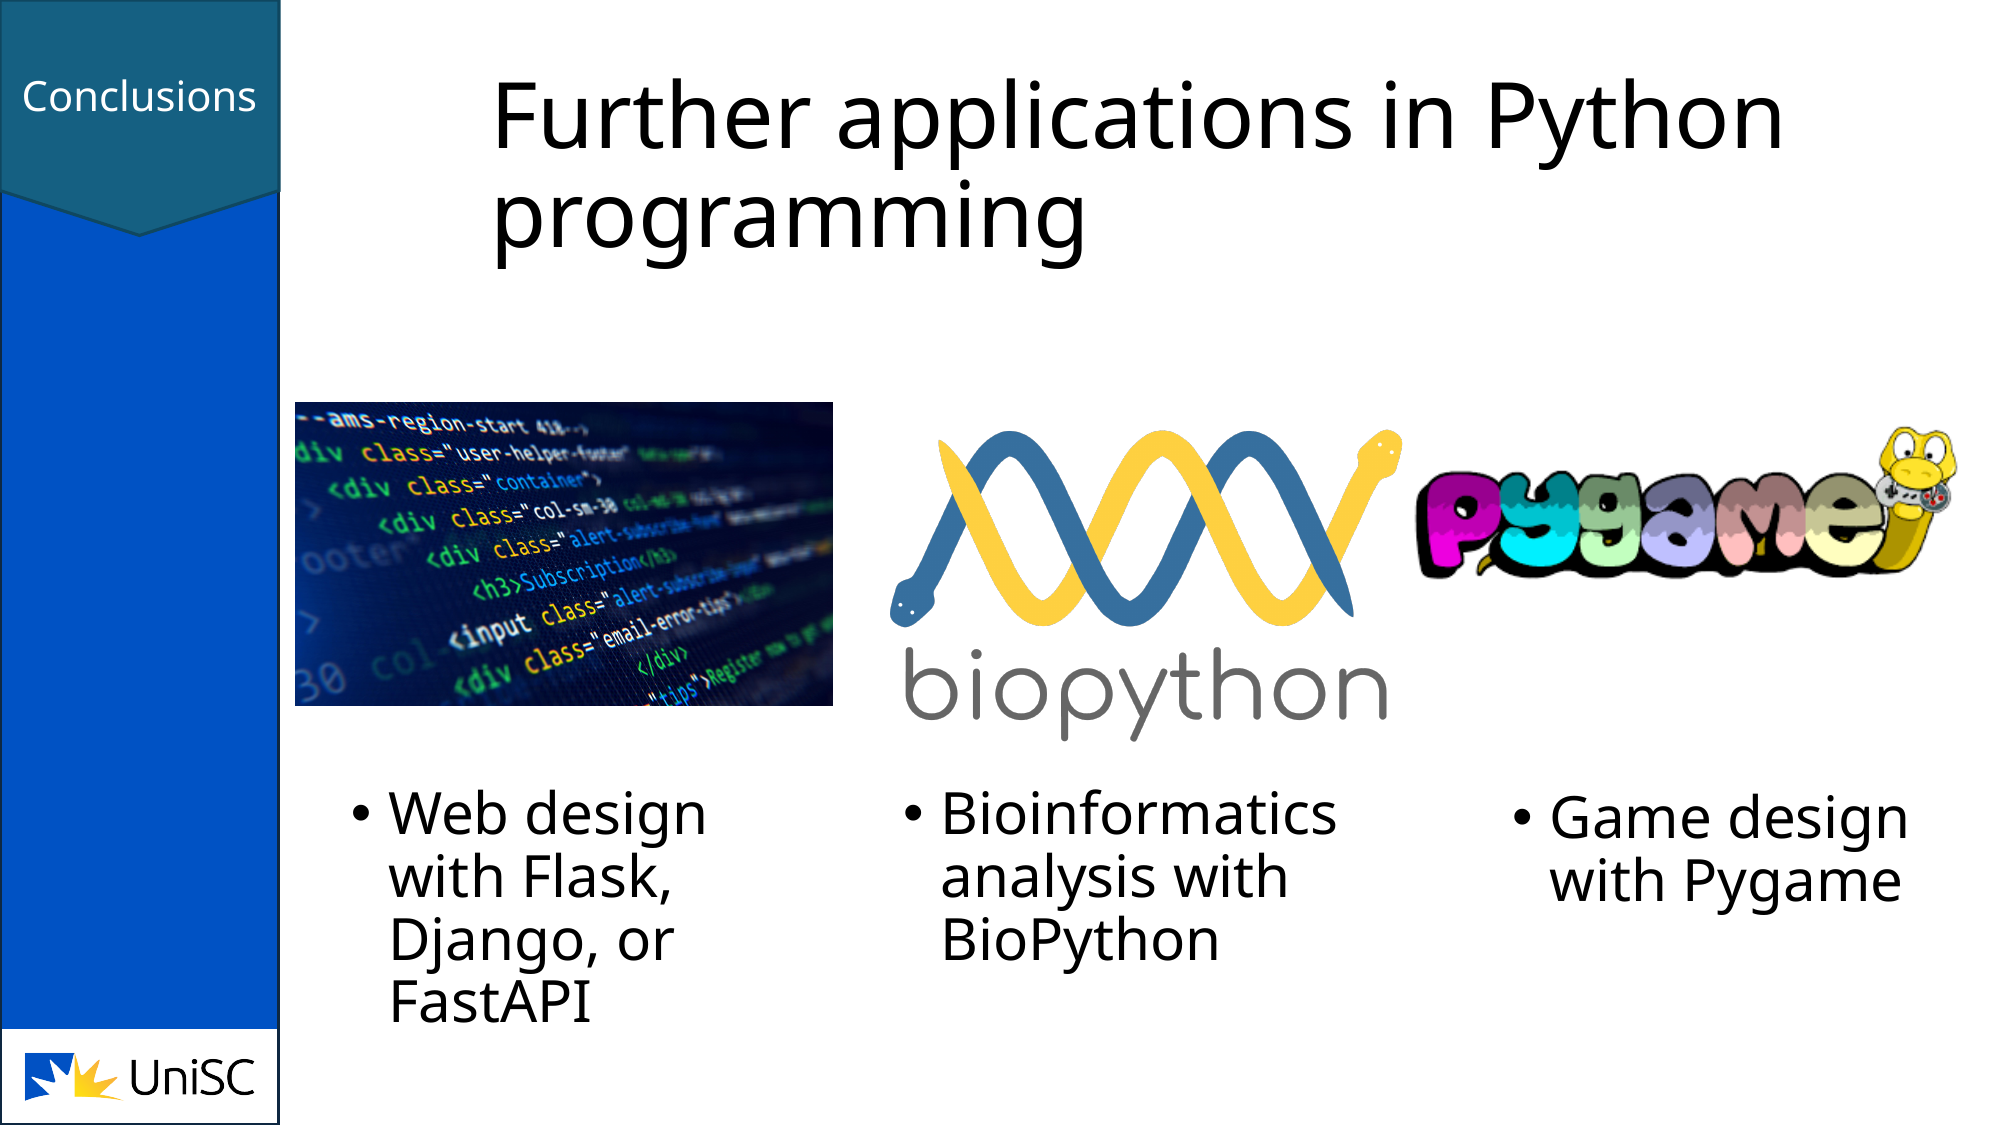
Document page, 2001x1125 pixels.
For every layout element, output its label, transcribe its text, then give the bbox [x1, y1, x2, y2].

picture [2, 1029, 277, 1123]
picture [294, 402, 834, 706]
text_box Web design with Flask, Django, or FastAPI [335, 776, 747, 1100]
text_box Conclusions [0, 0, 281, 238]
text_box Bioinformatics analysis with BioPython [888, 776, 1498, 1125]
title Further applications in Python programming [475, 59, 1911, 278]
picture [878, 402, 1971, 759]
text_box Game design with Pygame [1497, 780, 1986, 1125]
